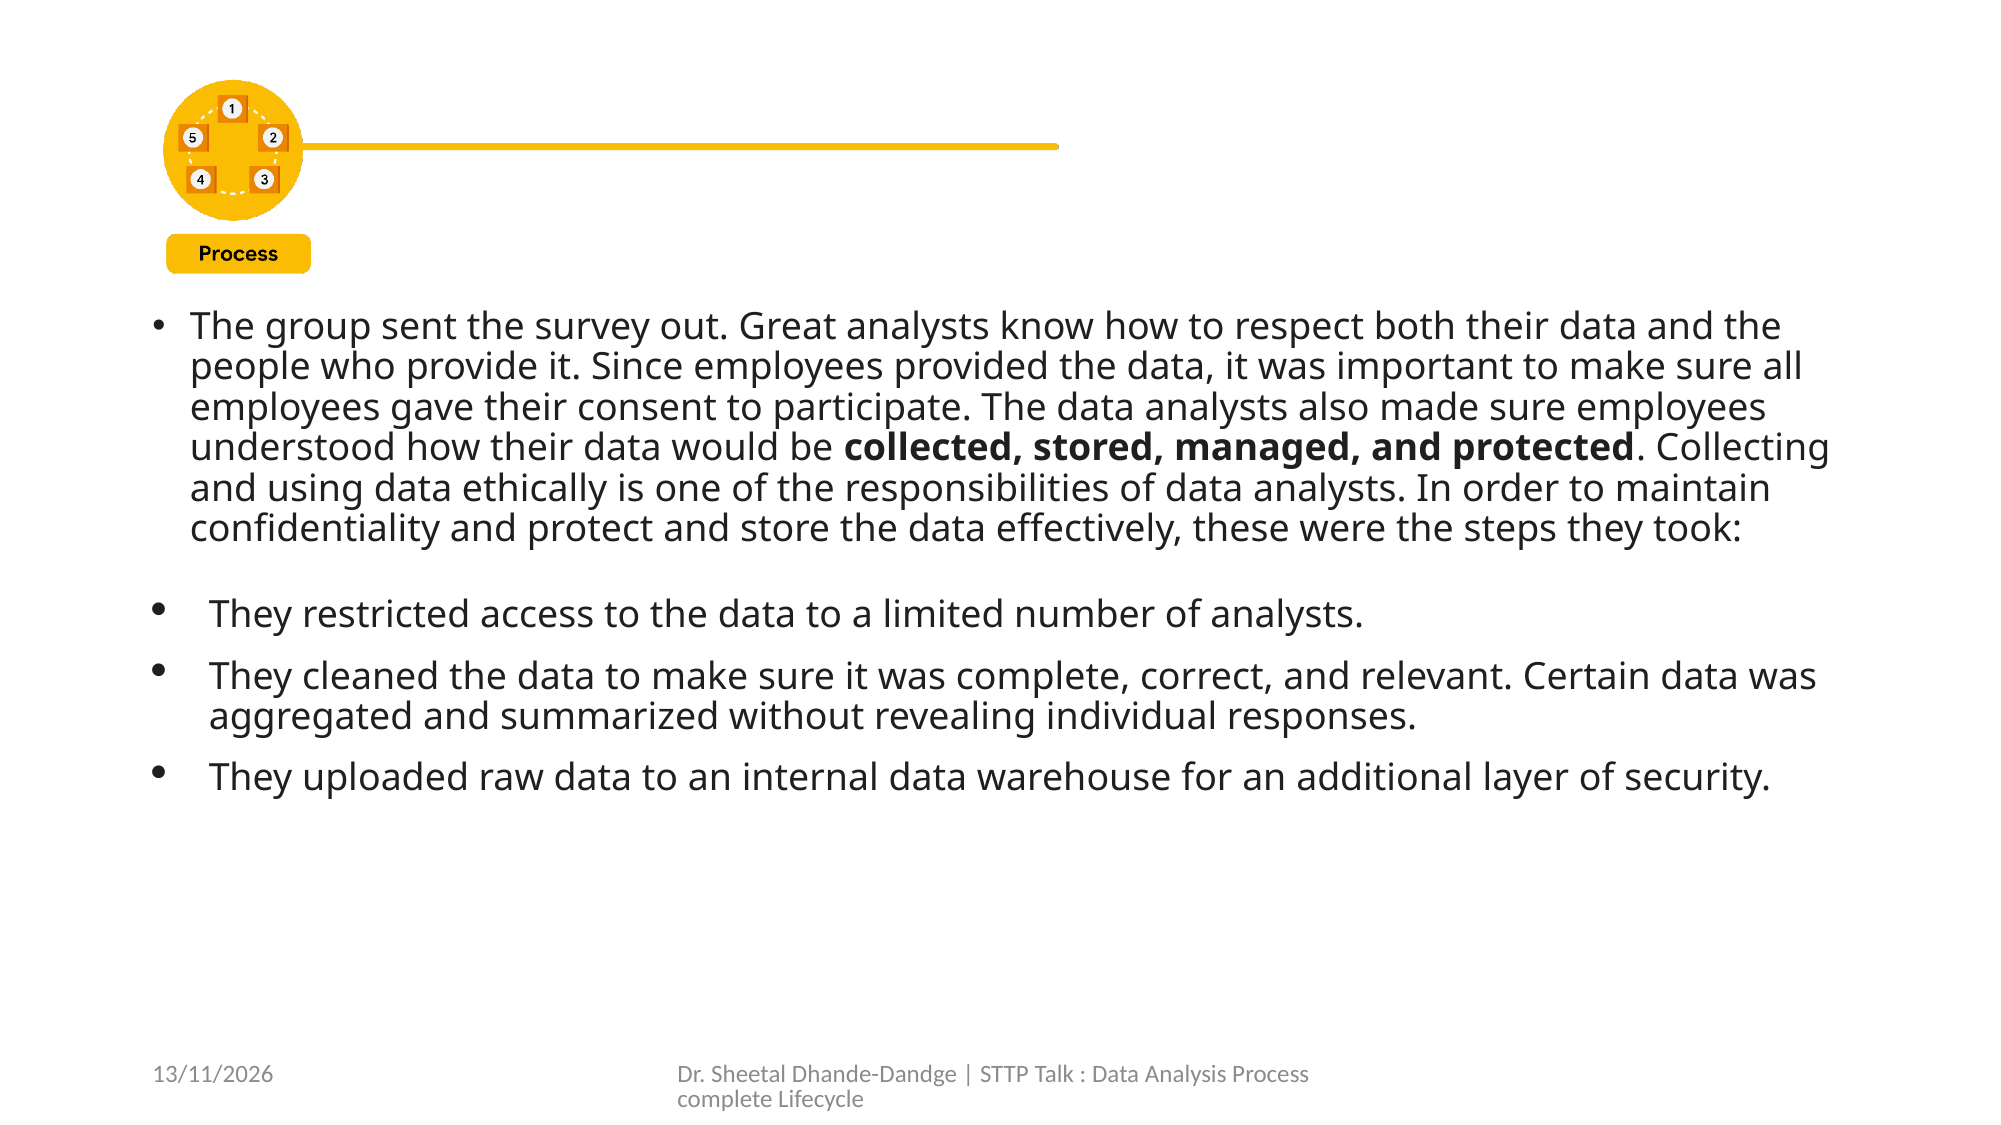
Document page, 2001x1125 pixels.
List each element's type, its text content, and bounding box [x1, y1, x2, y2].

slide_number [137, 1042, 588, 1103]
list The group sent the survey out. Great analysts know how to respect both their data and the people who provide it. Since employees provided the data, it was important to make sure all employees gave their consent to participate. The data analysts also made sure employees understood how their data would be collected, stored, managed, and protected. Collecting and using data ethically is one of the responsibilities of data analysts. In order to maintain confidentiality and protect and store the data effectively, these were the steps they took: They restricted access to the data to a limited number of analysts. They cleaned the data to make sure it was complete, correct, and relevant. Certain data was aggregated and summarized without revealing individual responses. They uploaded raw data to an internal data warehouse for an additional layer of security. [137, 299, 1863, 1014]
footer Dr. Sheetal Dhande-Dandge | STTP Talk : Data Analysis Process complete Lifecycle [662, 1042, 1338, 1103]
picture [137, 64, 1078, 289]
